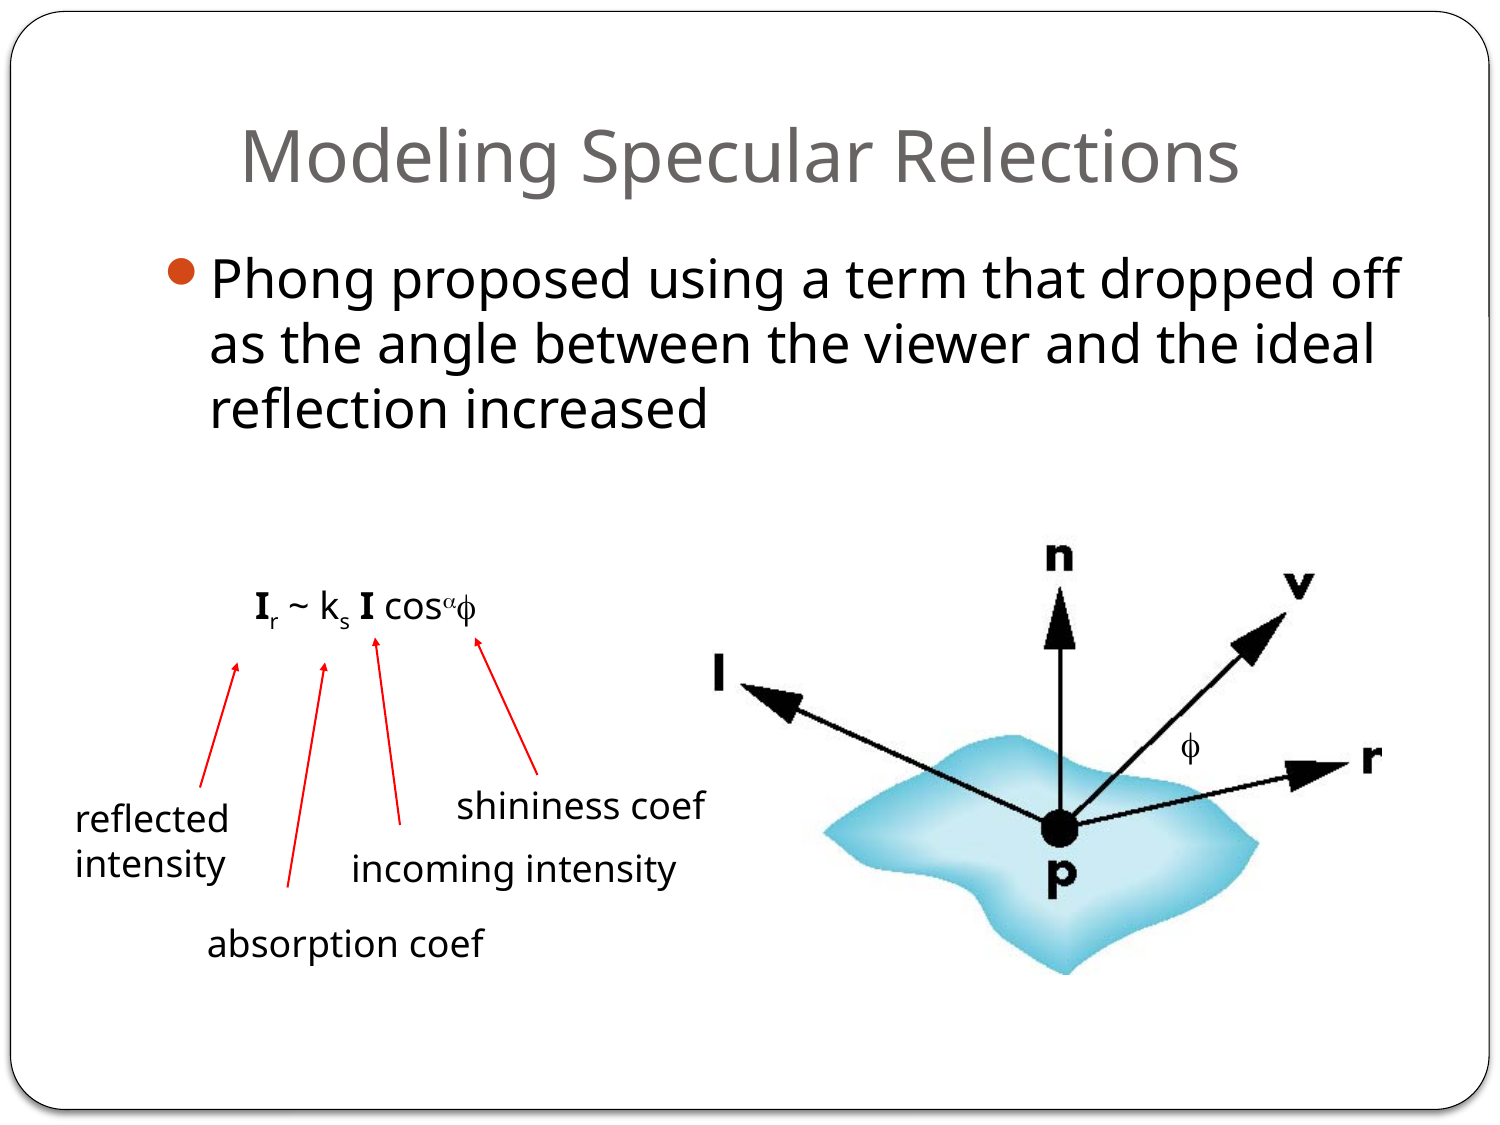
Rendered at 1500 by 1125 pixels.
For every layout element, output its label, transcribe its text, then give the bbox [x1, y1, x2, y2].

text_box [287, 662, 328, 888]
list Phong proposed using a term that dropped off as the angle between the viewer and the ideal reflection increased [150, 237, 1425, 988]
text_box reflected intensity [59, 787, 245, 893]
title Modeling Specular Relections [225, 37, 1375, 213]
text_box shininess coef [441, 774, 706, 835]
text_box Ir ~ ks I cosaf [240, 574, 491, 641]
text_box [200, 662, 240, 787]
text_box incoming intensity [336, 837, 692, 898]
picture [712, 524, 1382, 975]
text_box [474, 637, 538, 774]
text_box [371, 637, 401, 826]
text_box absorption coef [192, 912, 500, 973]
